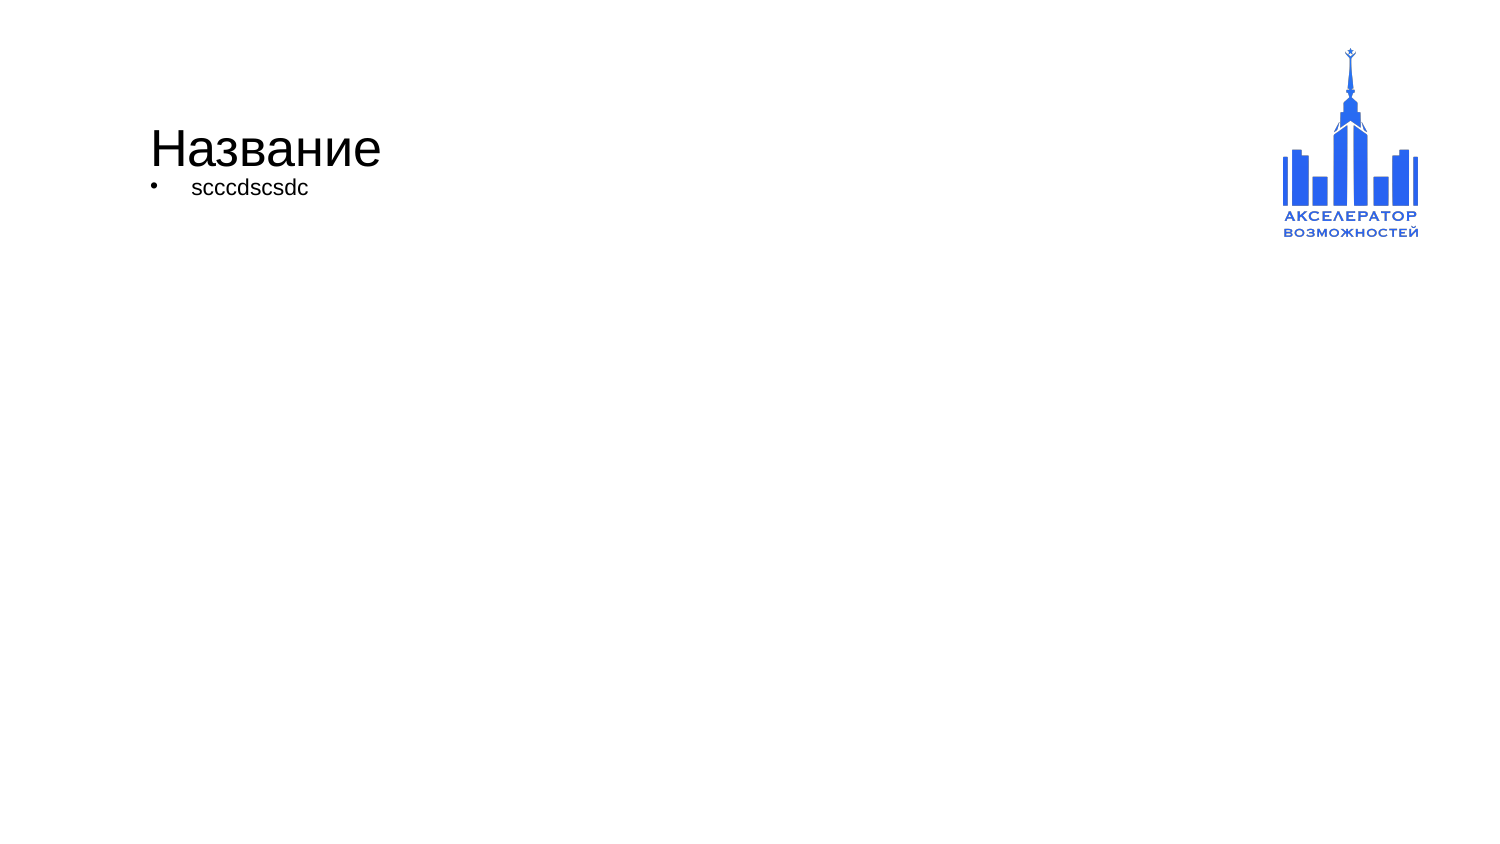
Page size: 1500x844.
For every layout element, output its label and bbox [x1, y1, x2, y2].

picture [1217, 18, 1444, 291]
